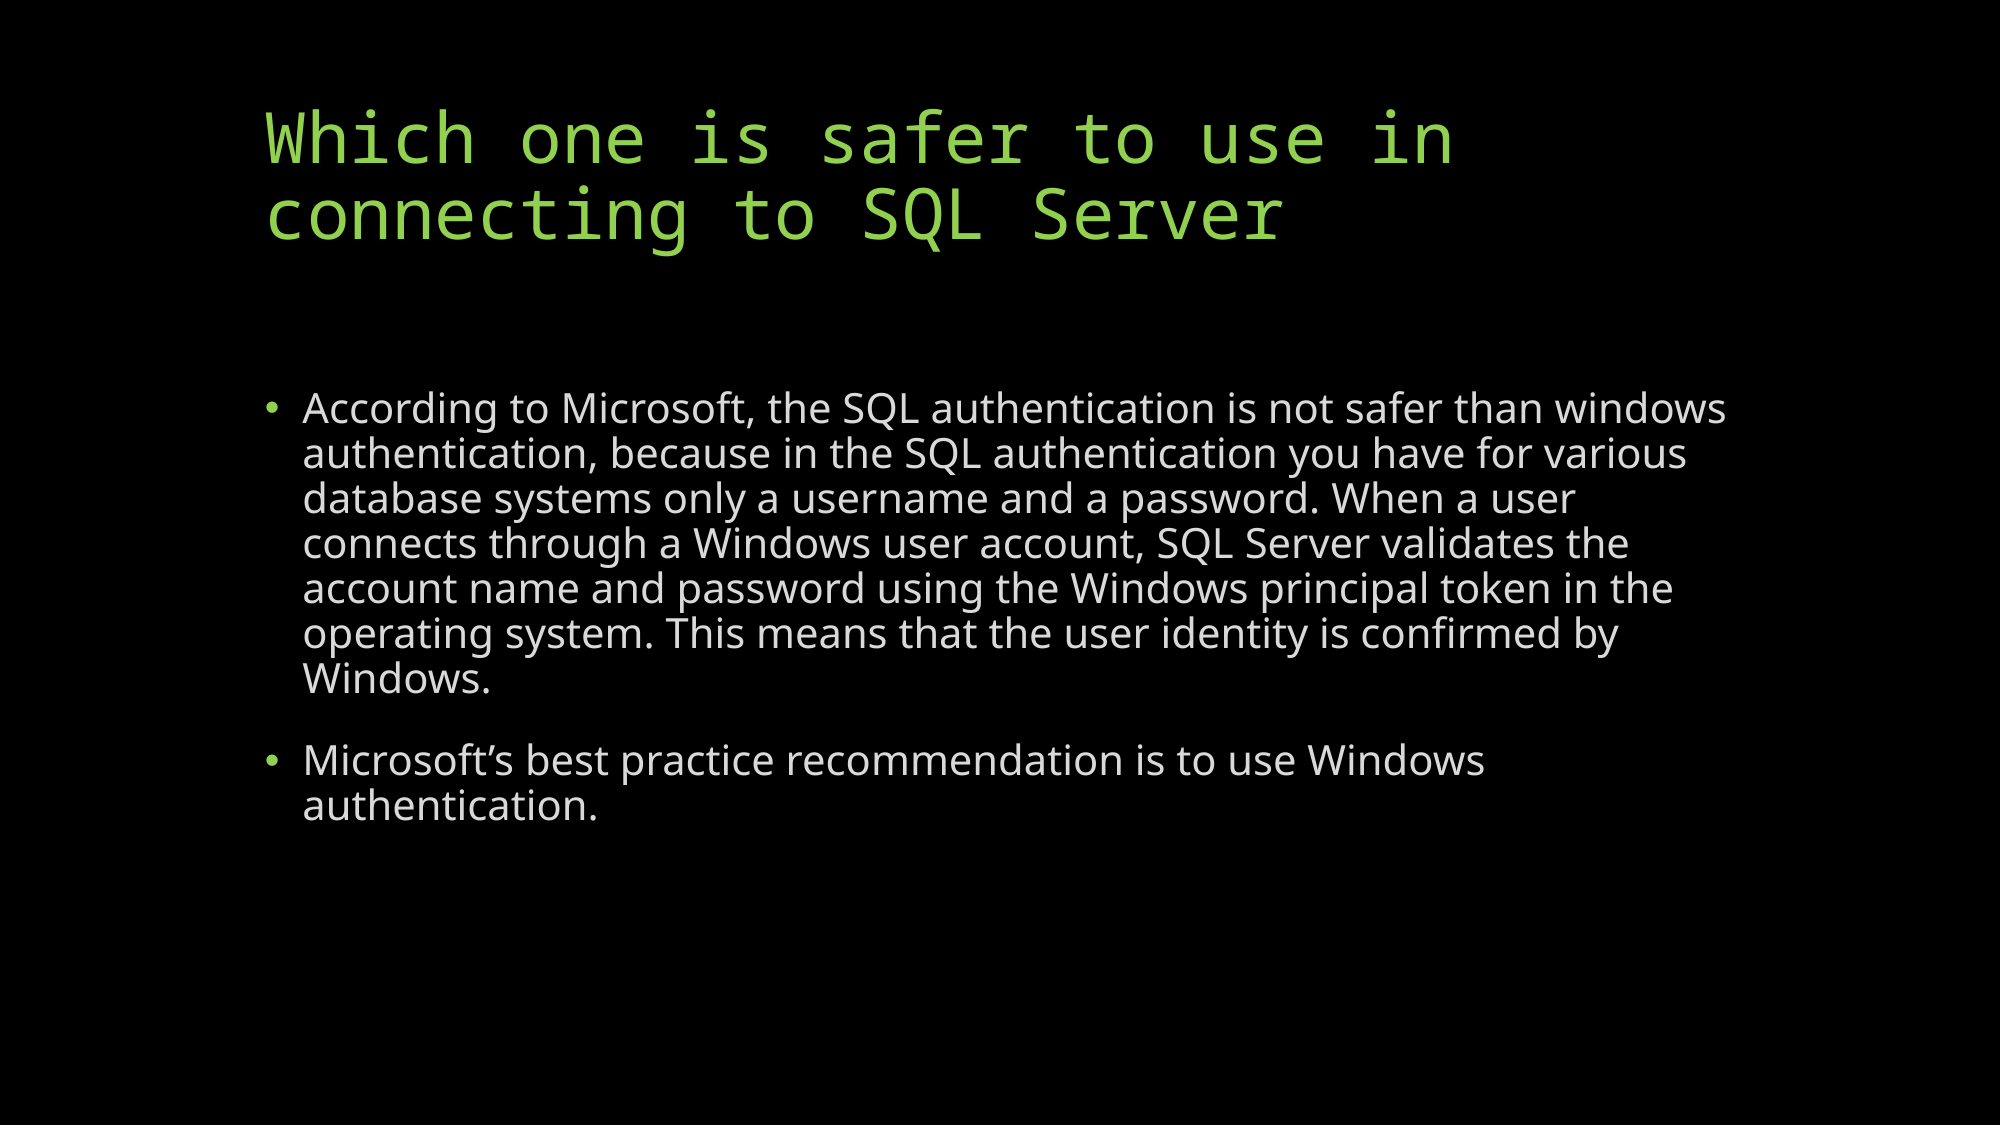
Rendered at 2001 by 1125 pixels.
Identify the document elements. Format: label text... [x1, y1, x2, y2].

list According to Microsoft, the SQL authentication is not safer than windows authentication, because in the SQL authentication you have for various database systems only a username and a password. When a user connects through a Windows user account, SQL Server validates the account name and password using the Windows principal token in the operating system. This means that the user identity is confirmed by Windows. Microsoft’s best practice recommendation is to use Windows authentication. [249, 299, 1750, 1000]
title Which one is safer to use in connecting to SQL Server [249, 75, 1750, 263]
